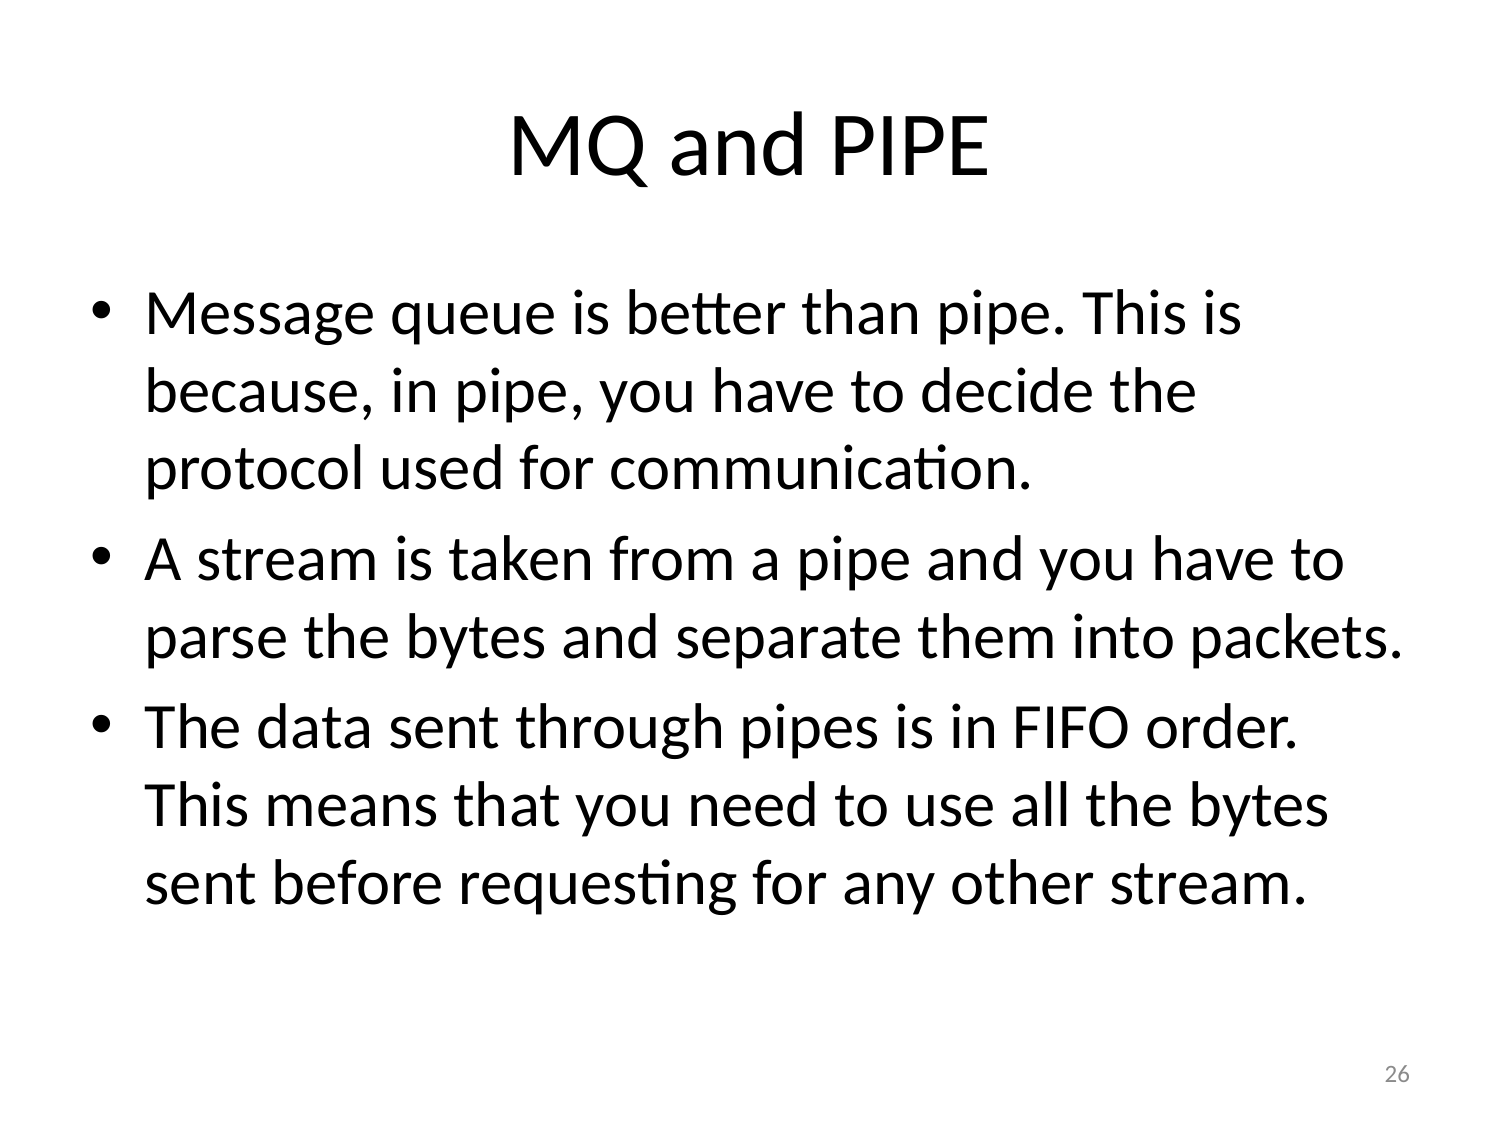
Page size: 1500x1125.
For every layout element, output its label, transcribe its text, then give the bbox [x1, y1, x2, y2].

slide_number 26 [1074, 1042, 1425, 1103]
title MQ and PIPE [75, 45, 1425, 233]
list Message queue is better than pipe. This is because, in pipe, you have to decide the protocol used for communication. A stream is taken from a pipe and you have to parse the bytes and separate them into packets. The data sent through pipes is in FIFO order. This means that you need to use all the bytes sent before requesting for any other stream. [75, 262, 1425, 1005]
